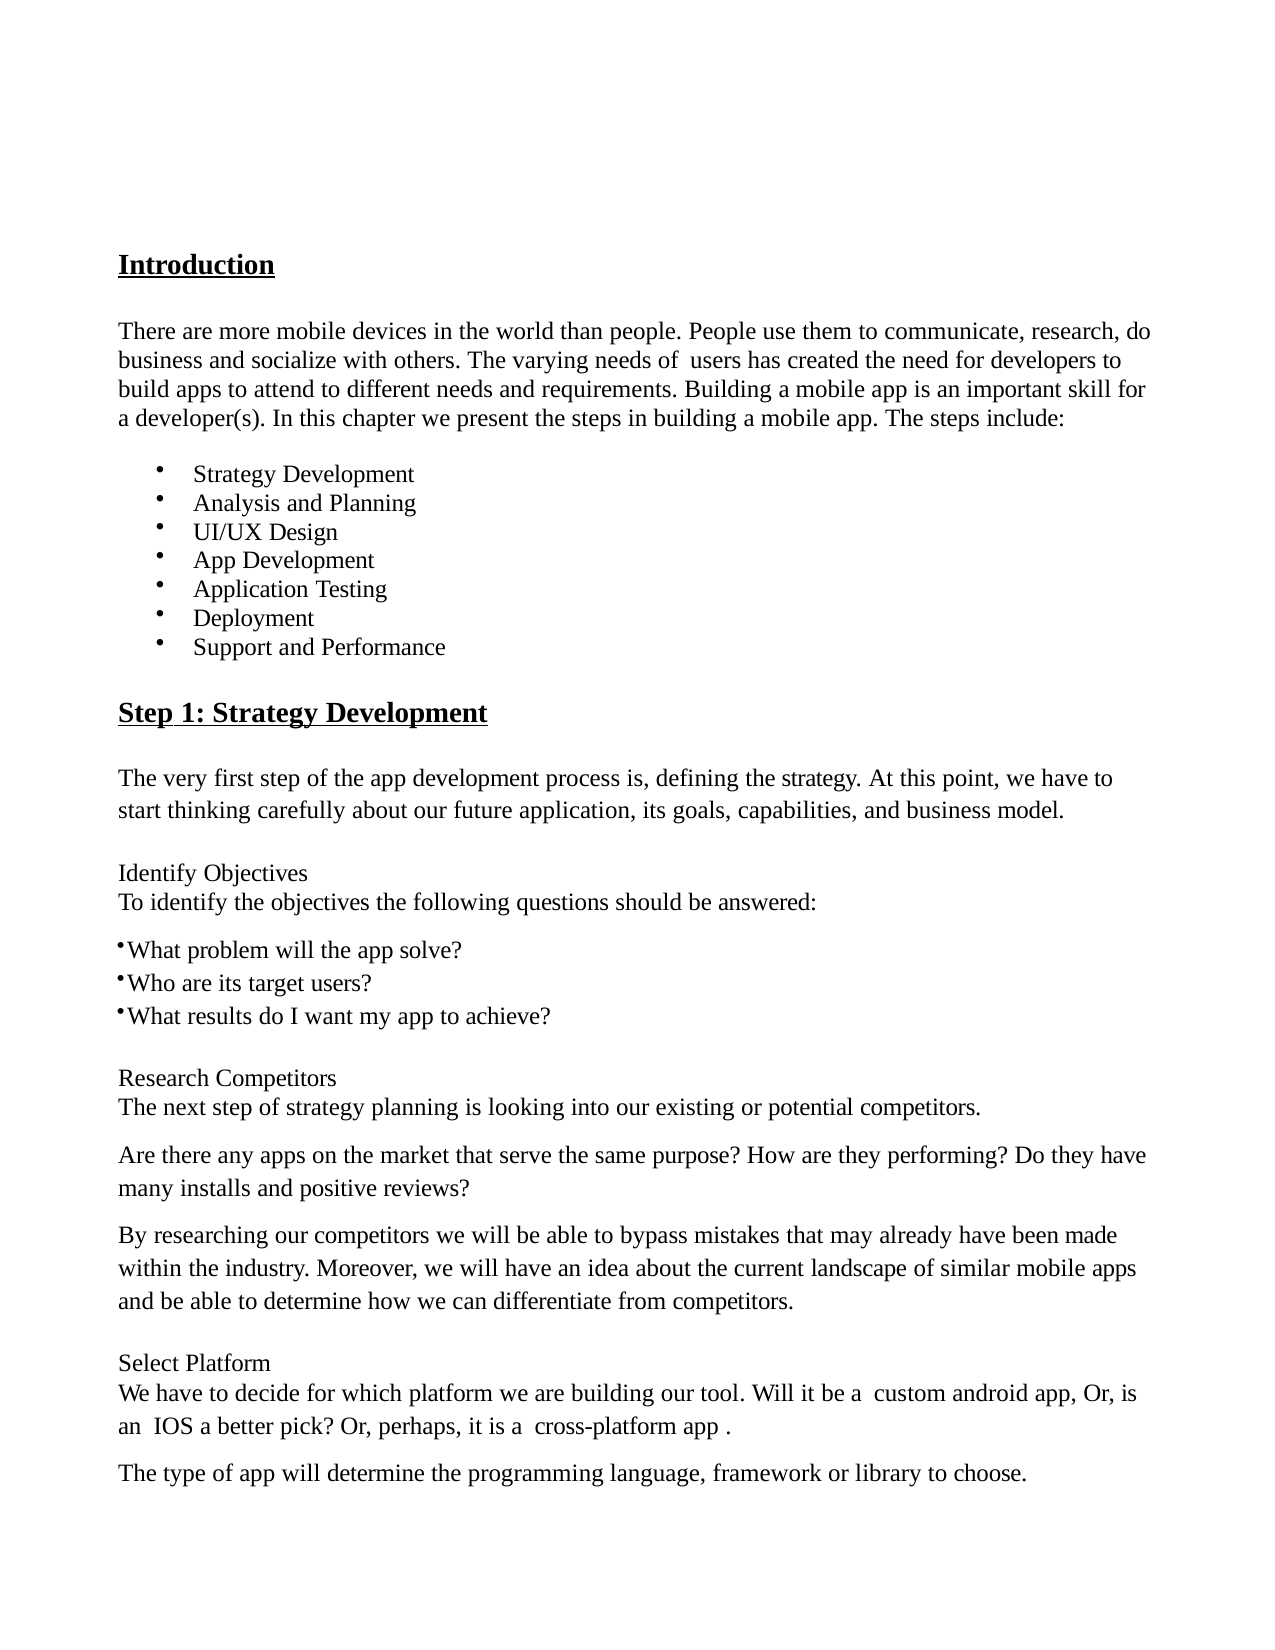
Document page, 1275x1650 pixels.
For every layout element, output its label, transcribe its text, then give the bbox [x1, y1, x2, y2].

text_box Introduction There are more mobile devices in the world than people. People use them to communicate, research, do business and socialize with others. The varying needs of users has created the need for developers to build apps to attend to different needs and requirements. Building a mobile app is an important skill for a developer(s). In this chapter we present the steps in building a mobile app. The steps include: Strategy Development Analysis and Planning UI/UX Design App Development Application Testing Deployment Support and Performance Step 1: Strategy Development The very first step of the app development process is, defining the strategy. At this point, we have to start thinking carefully about our future application, its goals, capabilities, and business model. Identify Objectives To identify the objectives the following questions should be answered: What problem will the app solve? Who are its target users? What results do I want my app to achieve? Research Competitors The next step of strategy planning is looking into our existing or potential competitors. Are there any apps on the market that serve the same purpose? How are they performing? Do they have many installs and positive reviews? By researching our competitors we will be able to bypass mistakes that may already have been made within the industry. Moreover, we will have an idea about the current landscape of similar mobile apps and be able to determine how we can differentiate from competitors. Select Platform We have to decide for which platform we are building our tool. Will it be a custom android app, Or, is an IOS a better pick? Or, perhaps, it is a cross-platform app . The type of app will determine the programming language, framework or library to choose. [116, 243, 1155, 1487]
